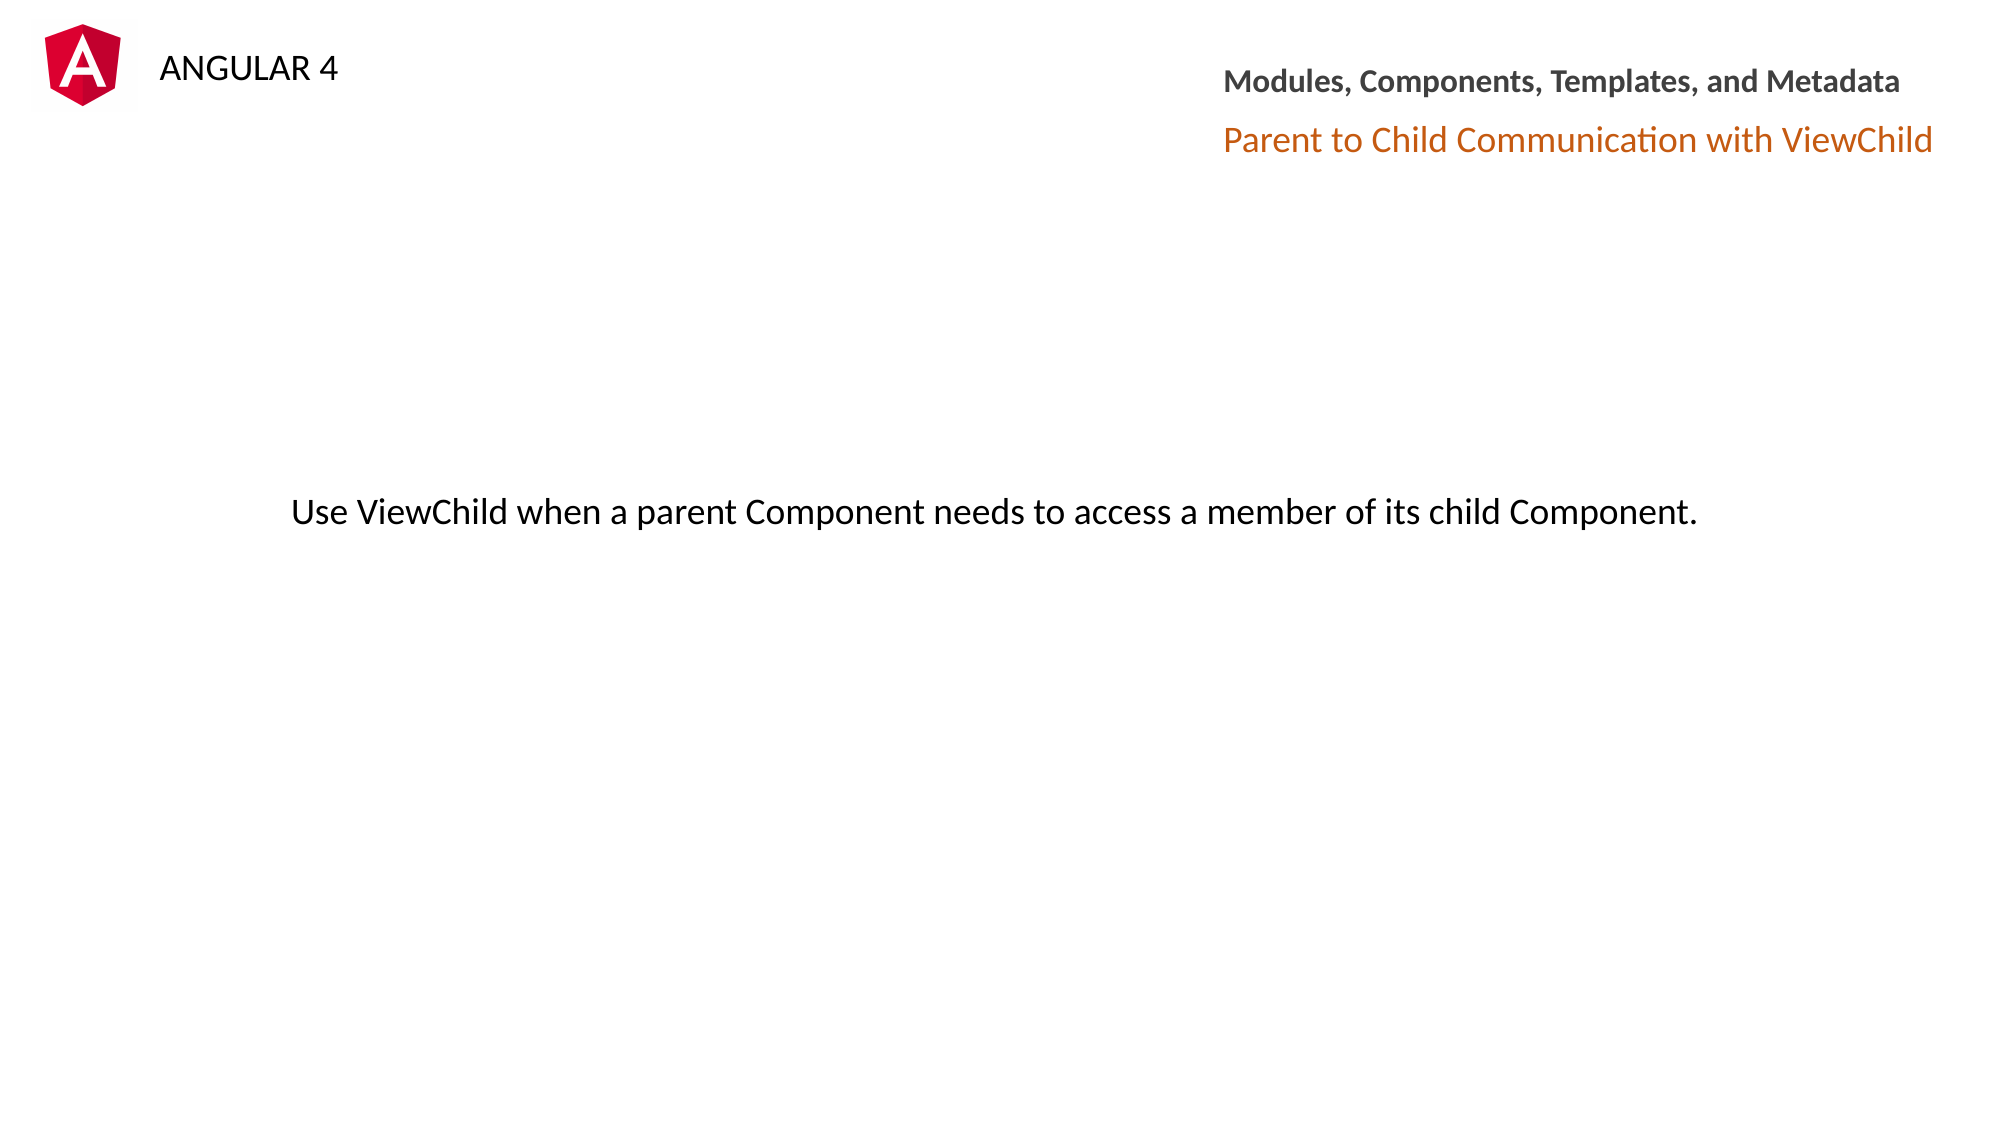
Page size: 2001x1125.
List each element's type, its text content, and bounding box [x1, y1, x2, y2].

picture [31, 19, 138, 112]
text_box Use ViewChild when a parent Component needs to access a member of its child Component. [276, 479, 1802, 540]
text_box Modules, Components, Templates, and Metadata [1208, 52, 1925, 107]
text_box Parent to Child Communication with ViewChild [1208, 108, 1960, 168]
